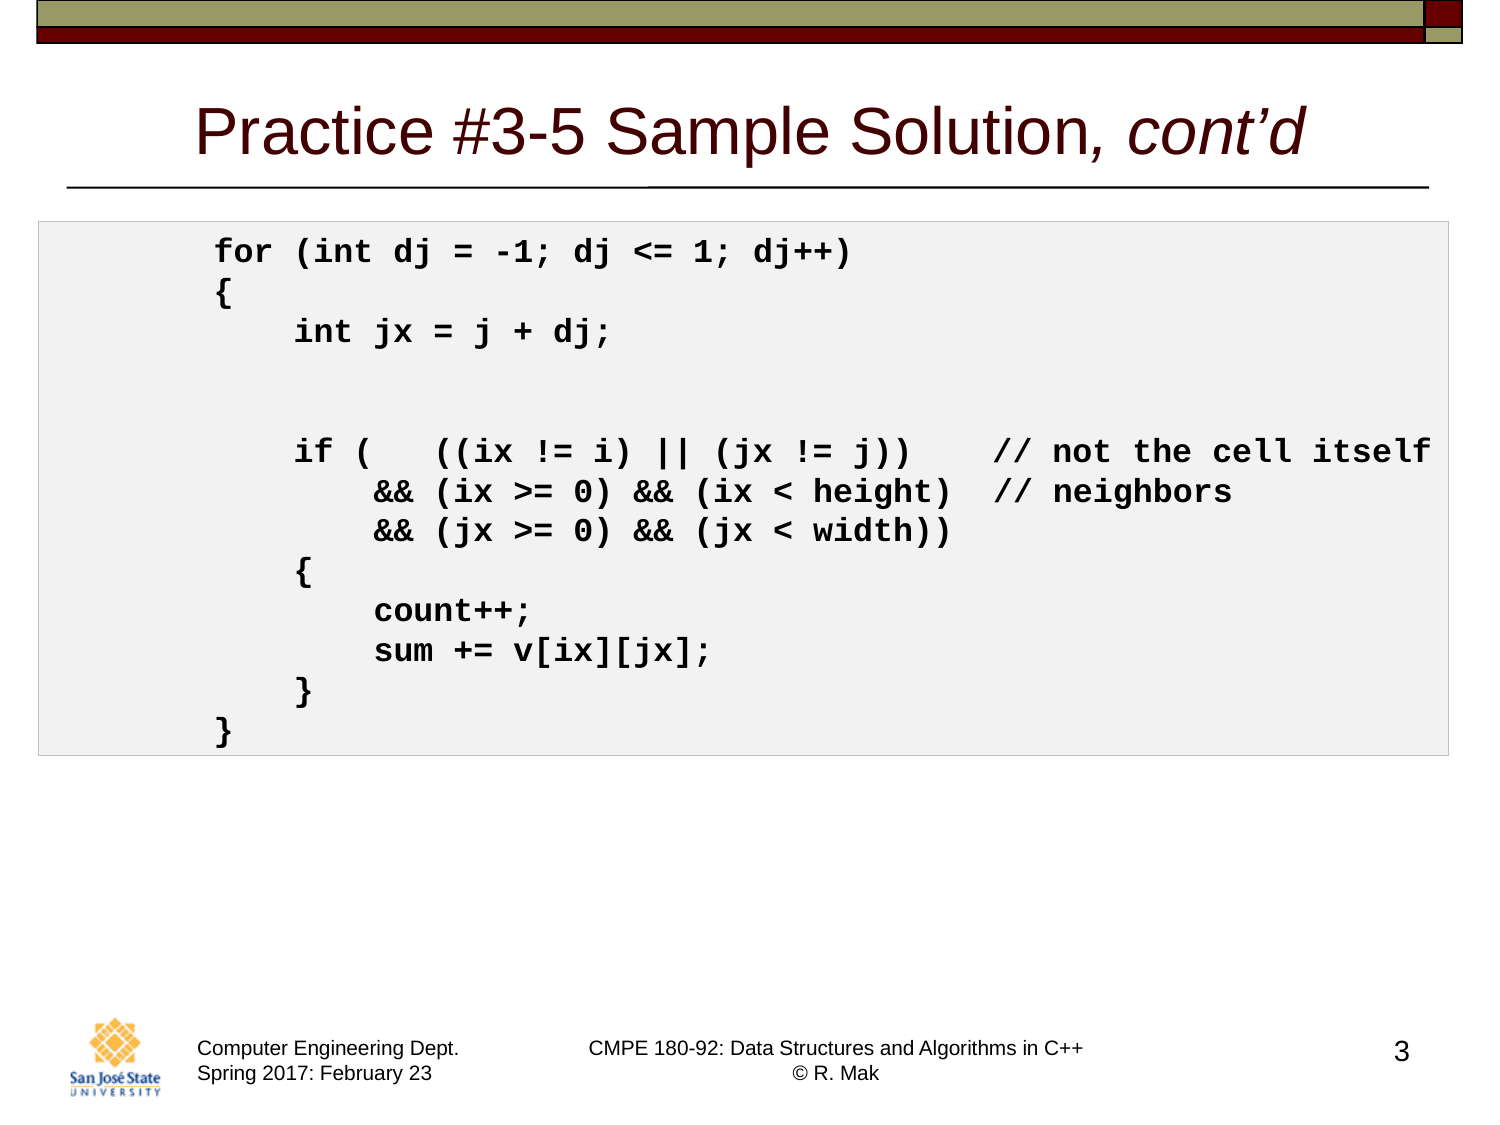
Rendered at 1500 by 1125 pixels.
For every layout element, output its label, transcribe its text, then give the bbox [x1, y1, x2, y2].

slide_number 3 [1112, 1025, 1425, 1100]
picture [60, 1012, 166, 1112]
title Practice #3-5 Sample Solution, cont’d [75, 67, 1425, 175]
text_box for (int dj = -1; dj <= 1; dj++) { int jx = j + dj; if ( ((ix != i) || (jx != j)) // not the cell itself && (ix >= 0) && (ix < height) // neighbors && (jx >= 0) && (jx < width)) { count++; sum += v[ix][jx]; } } [38, 221, 1449, 756]
